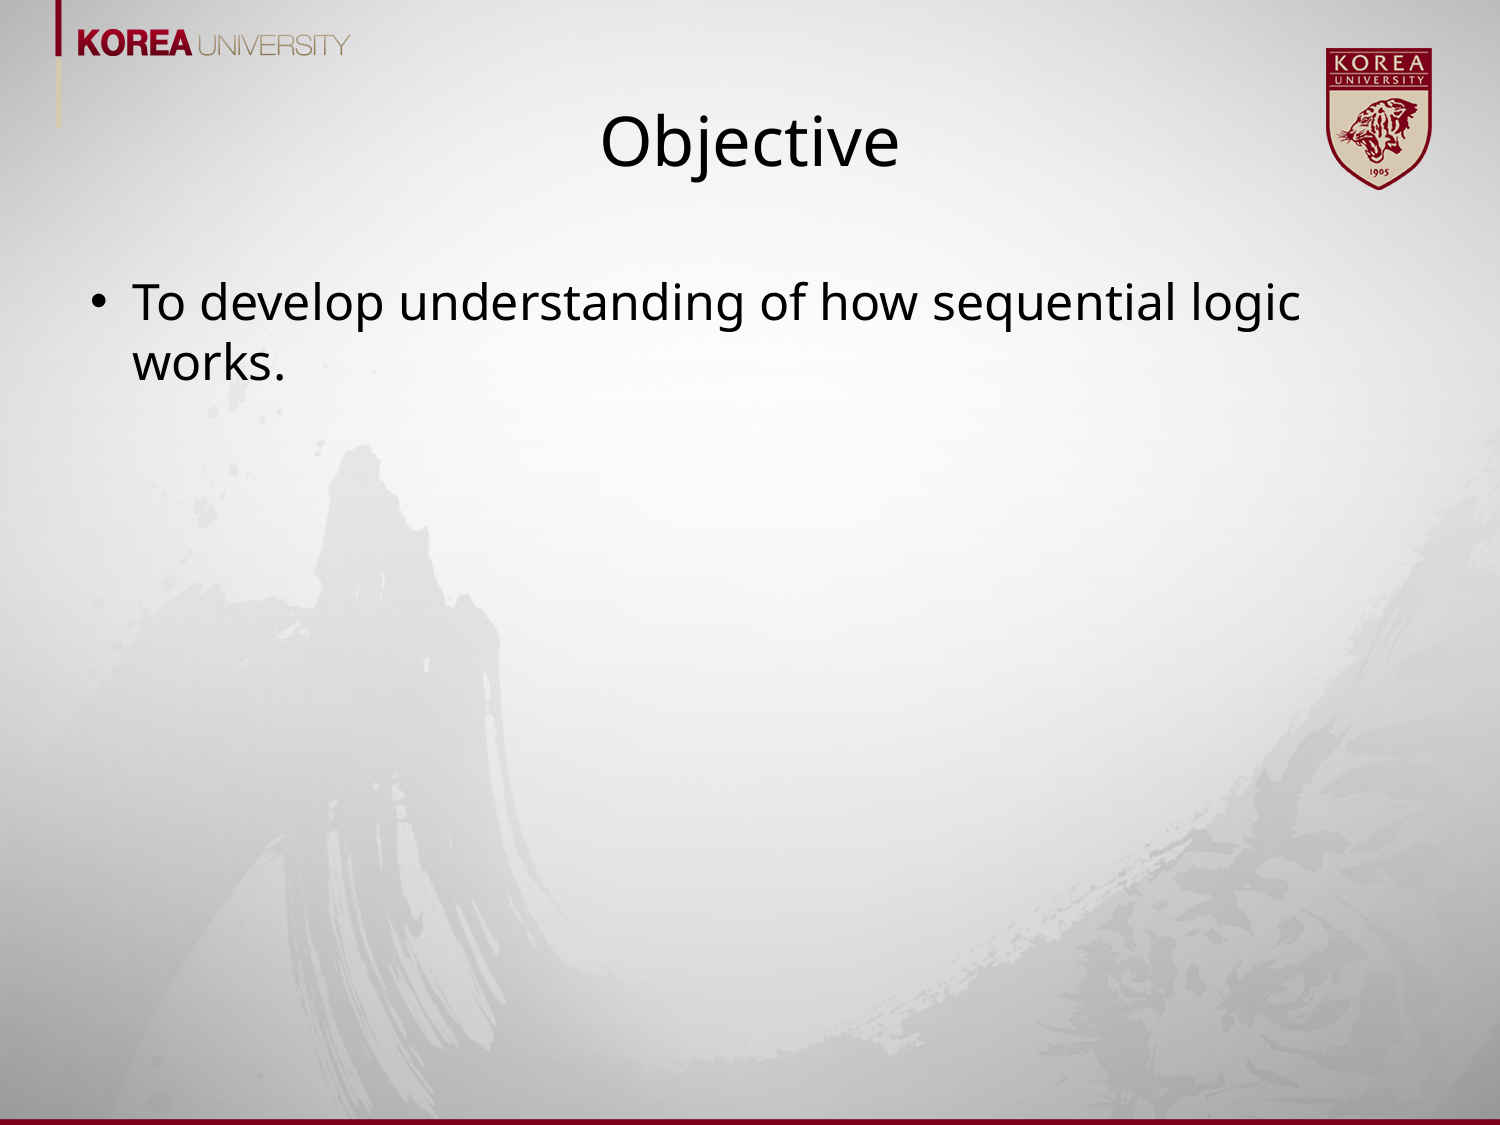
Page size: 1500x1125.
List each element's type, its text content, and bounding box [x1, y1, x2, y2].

list To develop understanding of how sequential logic works. [75, 262, 1425, 1005]
picture [0, 0, 1500, 1125]
title Objective [75, 45, 1425, 233]
